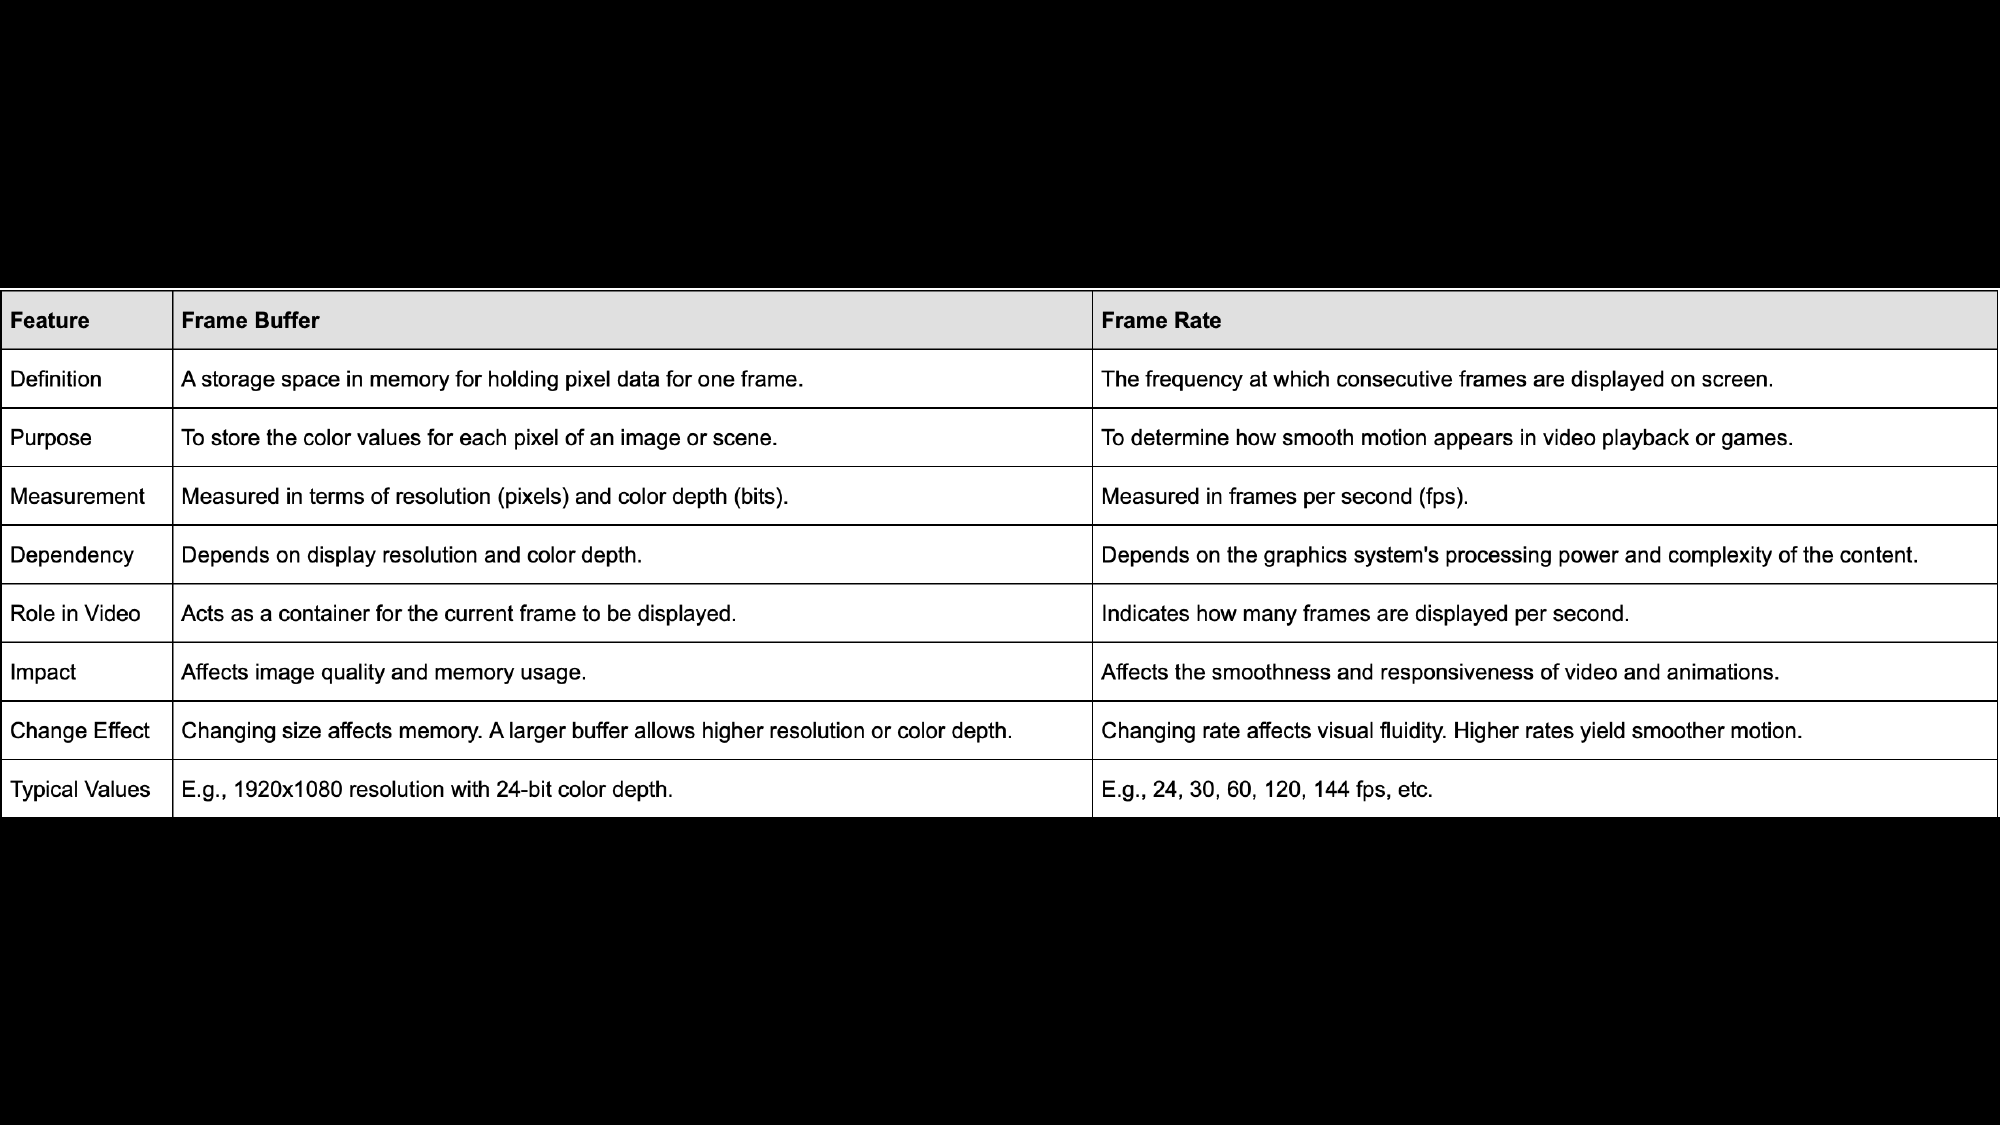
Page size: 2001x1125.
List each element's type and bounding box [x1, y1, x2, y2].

list [0, 288, 2000, 817]
